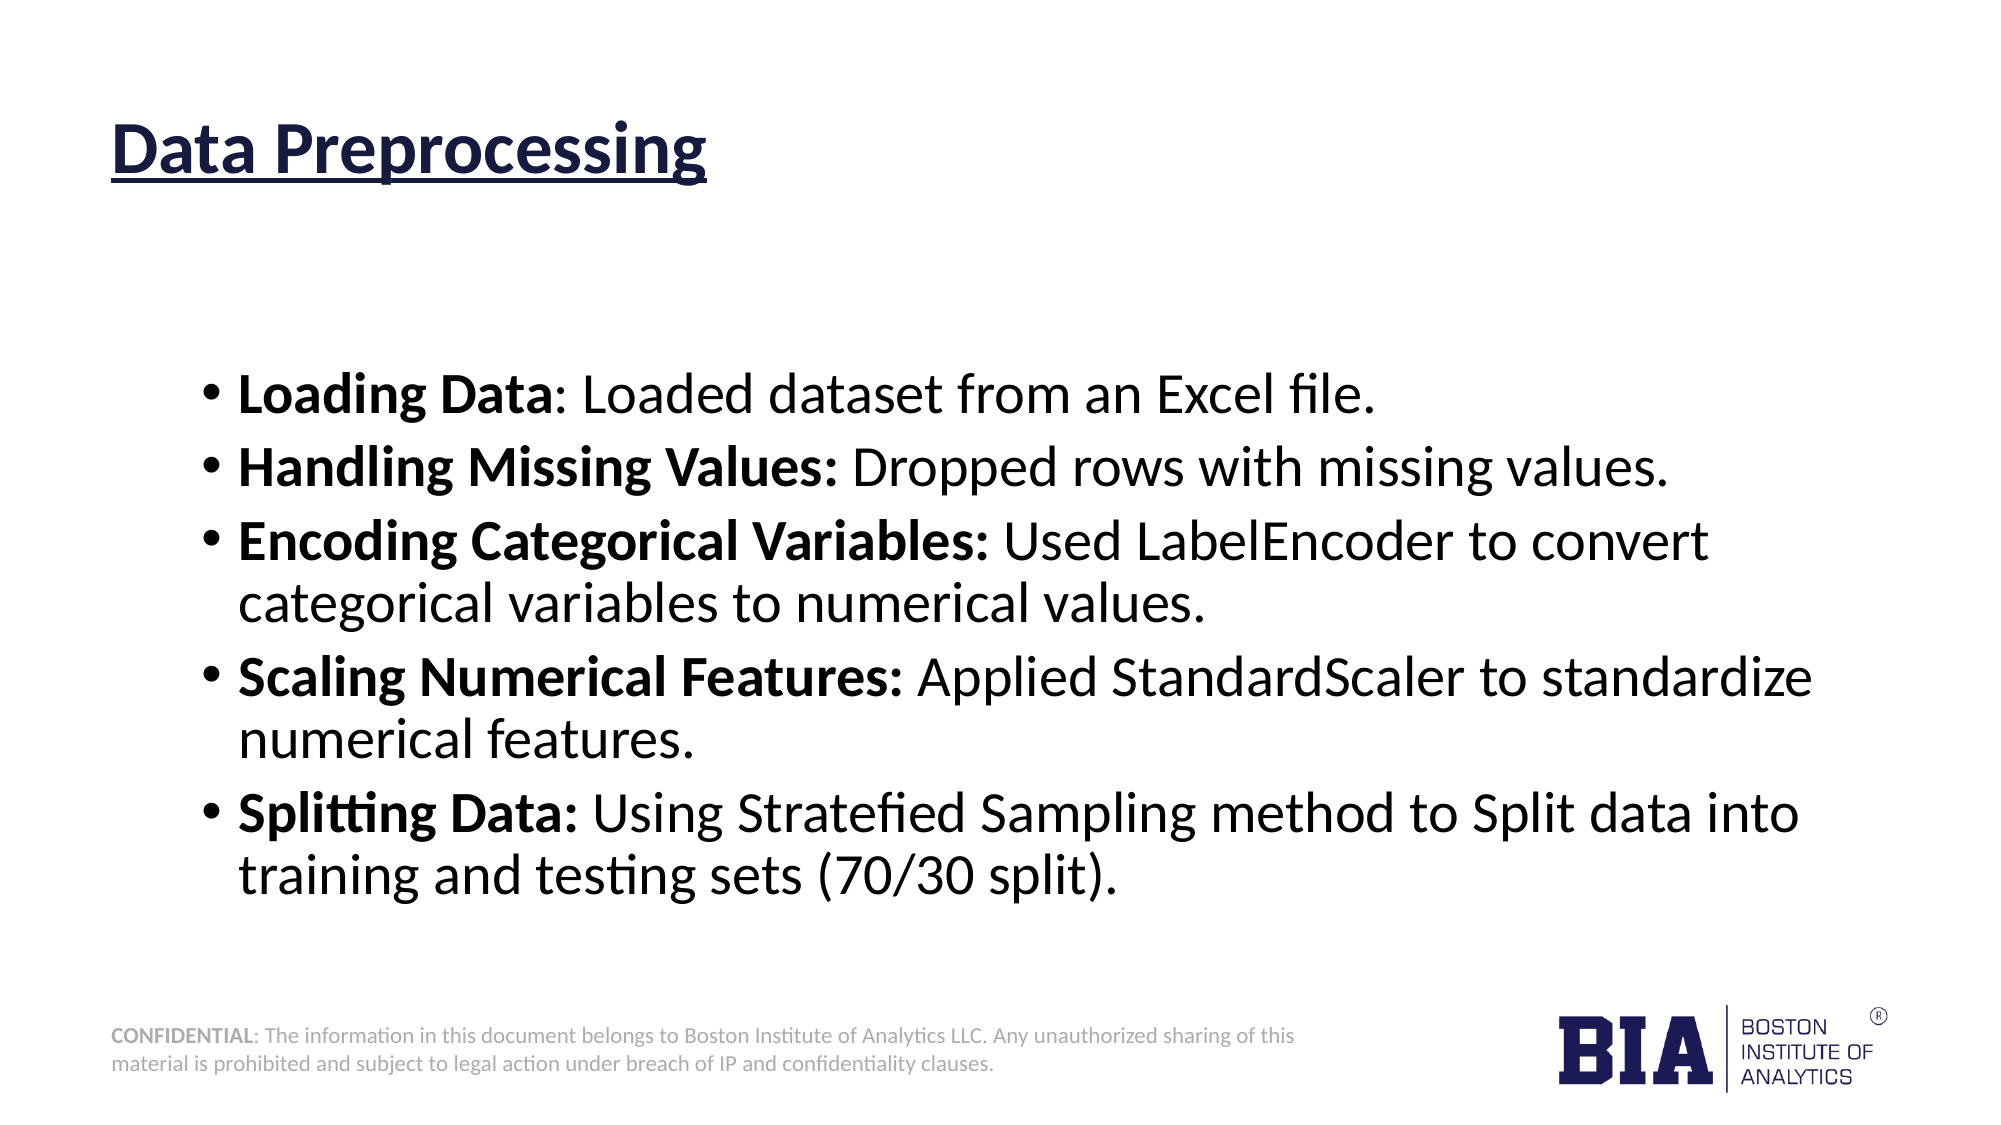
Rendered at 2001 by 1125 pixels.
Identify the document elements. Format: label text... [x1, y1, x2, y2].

picture [1557, 1003, 1889, 1094]
title Data Preprocessing [111, 99, 1889, 200]
list Loading Data: Loaded dataset from an Excel file. Handling Missing Values: Dropped rows with missing values. Encoding Categorical Variables: Used LabelEncoder to convert categorical variables to numerical values. Scaling Numerical Features: Applied StandardScaler to standardize numerical features. Splitting Data: Using Stratefied Sampling method to Split data into training and testing sets (70/30 split). [111, 274, 1889, 997]
